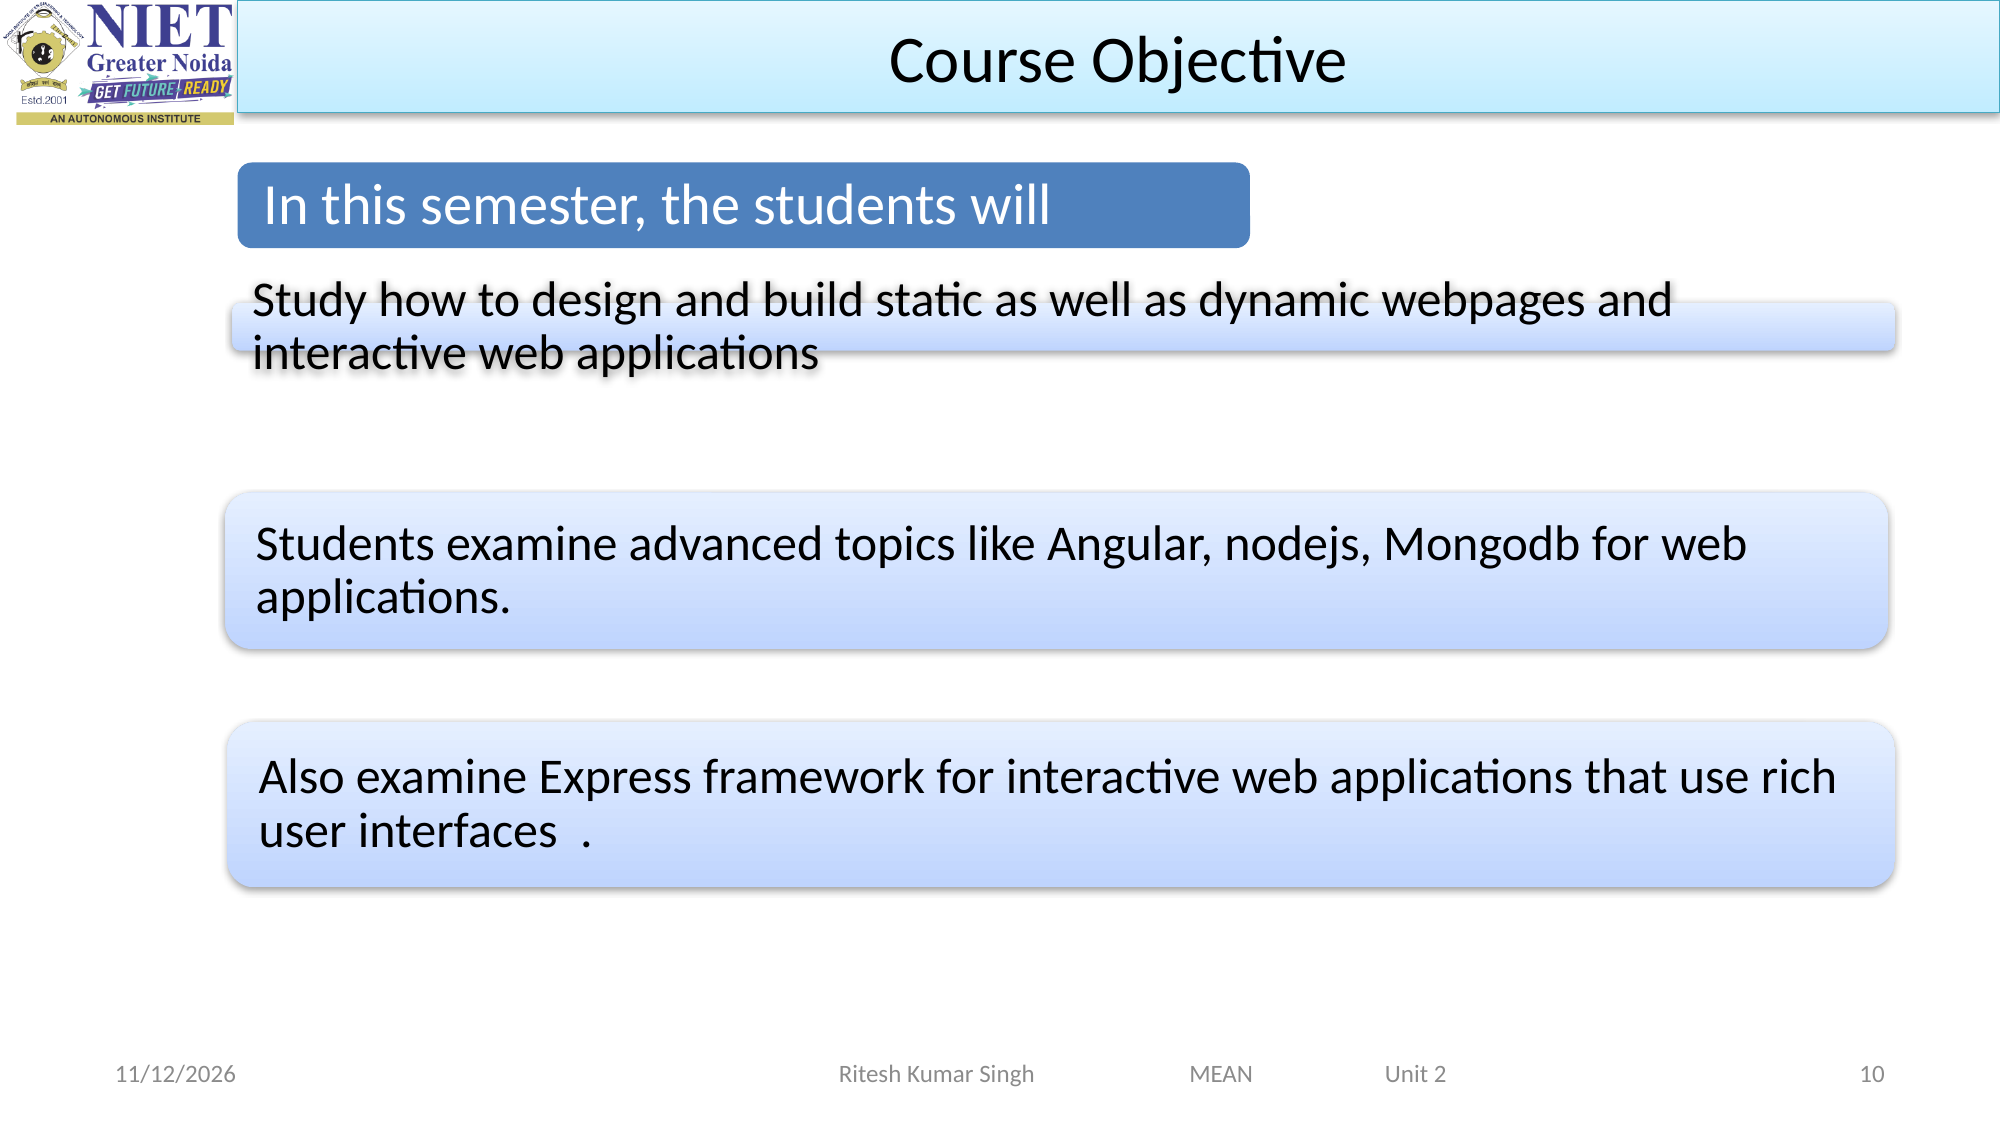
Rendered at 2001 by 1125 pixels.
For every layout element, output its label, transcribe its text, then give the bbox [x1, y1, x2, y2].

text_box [232, 288, 1896, 434]
slide_number 10 [1433, 1042, 1900, 1103]
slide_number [99, 1042, 474, 1103]
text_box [227, 721, 1896, 888]
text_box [237, 162, 1251, 249]
picture [3, 2, 234, 125]
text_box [225, 492, 1889, 650]
footer Ritesh Kumar Singh MEAN Unit 2 [474, 1042, 1433, 1103]
text_box Course Objective [237, 0, 2000, 113]
